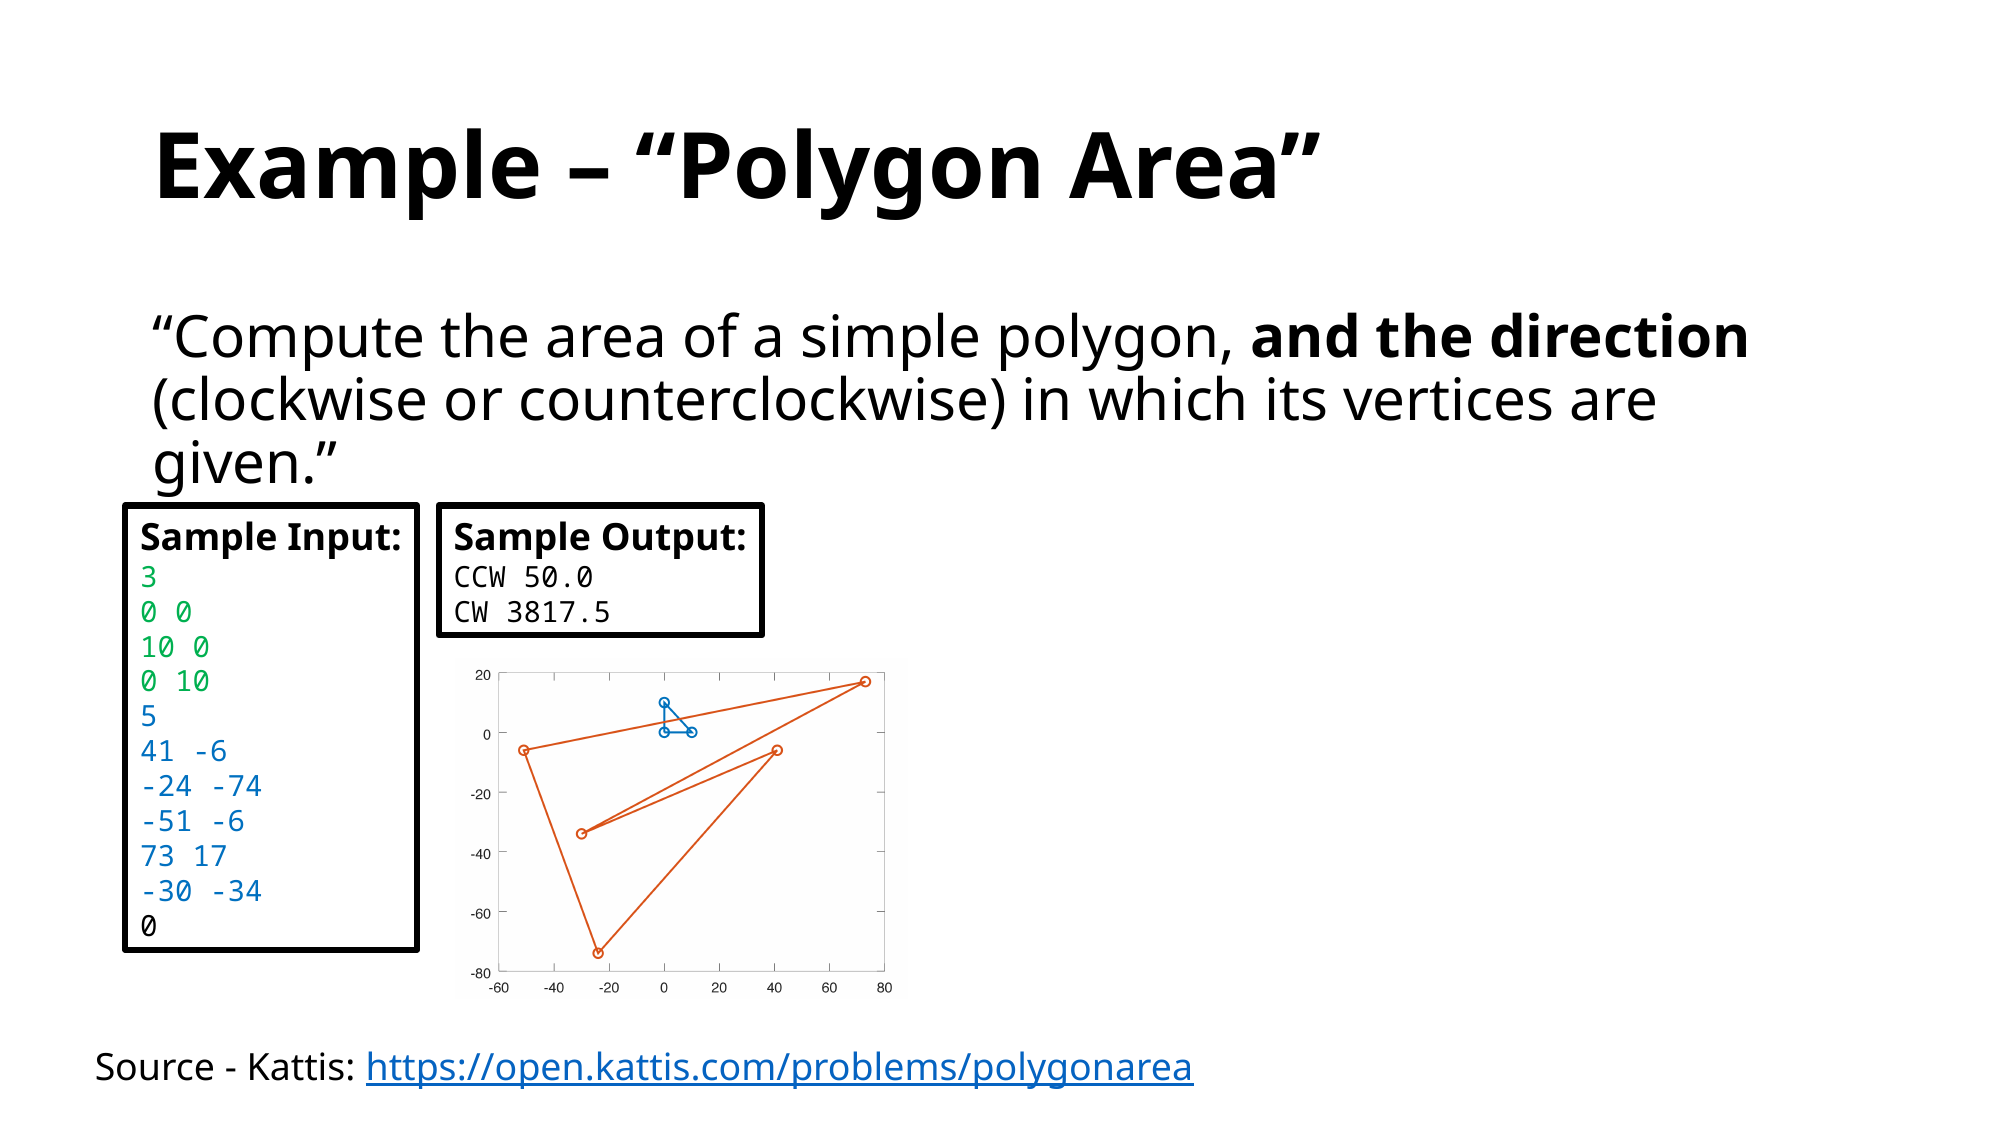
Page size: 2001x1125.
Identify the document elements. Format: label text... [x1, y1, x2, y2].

text_box Source - Kattis: https://open.kattis.com/problems/polygonarea [80, 1035, 1209, 1102]
list “Compute the area of a simple polygon, and the direction (clockwise or counterclockwise) in which its vertices are given.” [137, 299, 1863, 1014]
title Example – “Polygon Area” [137, 59, 1863, 278]
text_box Sample Output: CCW 50.0 CW 3817.5 [438, 505, 762, 636]
text_box Sample Input: 3 0 0 10 0 0 10 5 41 -6 -24 -74 -51 -6 73 17 -30 -34 0 [125, 505, 418, 950]
picture [455, 658, 908, 999]
